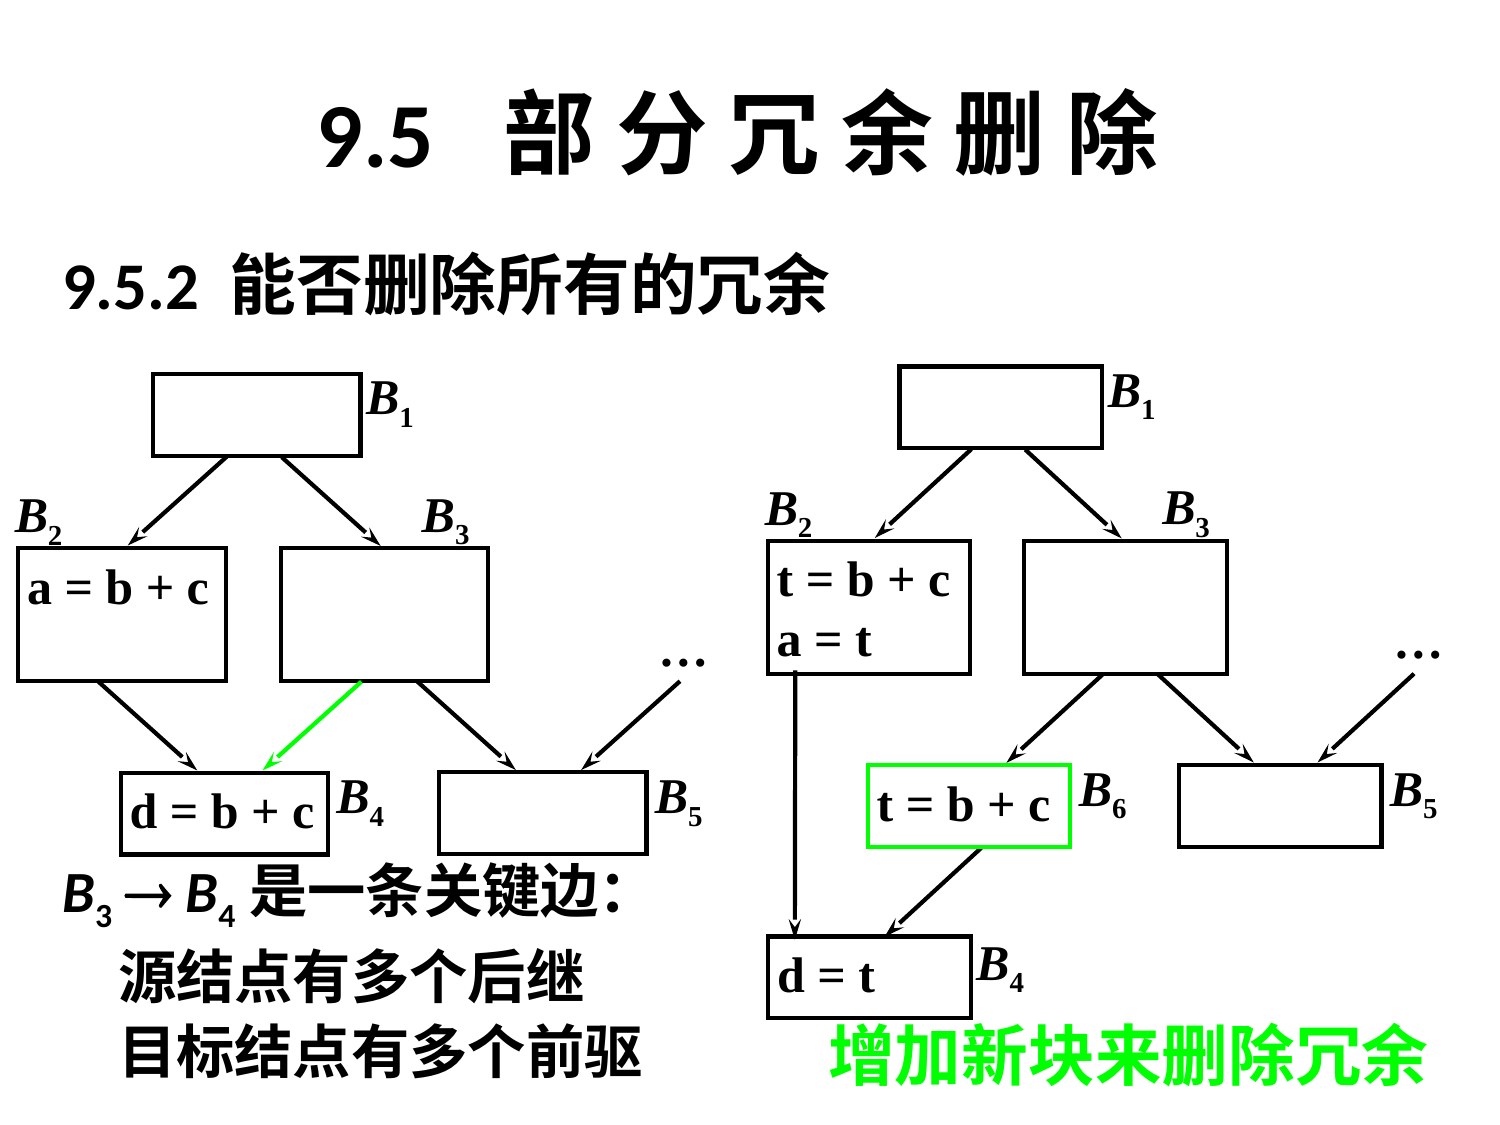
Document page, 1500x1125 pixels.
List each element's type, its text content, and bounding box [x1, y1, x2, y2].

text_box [749, 333, 1500, 1019]
text_box 增加新块来删除冗余 [801, 1027, 1456, 1109]
list 9.5.2 能否删除所有的冗余 B3  B4是一条关键边： 源结点有多个后继 目标结点有多个前驱 [47, 863, 1452, 1122]
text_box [0, 340, 744, 855]
title 9.5 部 分 冗 余 删 除 [62, 37, 1413, 225]
list 9.5.2 能否删除所有的冗余 B3  B4是一条关键边： 源结点有多个后继 目标结点有多个前驱 [47, 235, 1452, 339]
